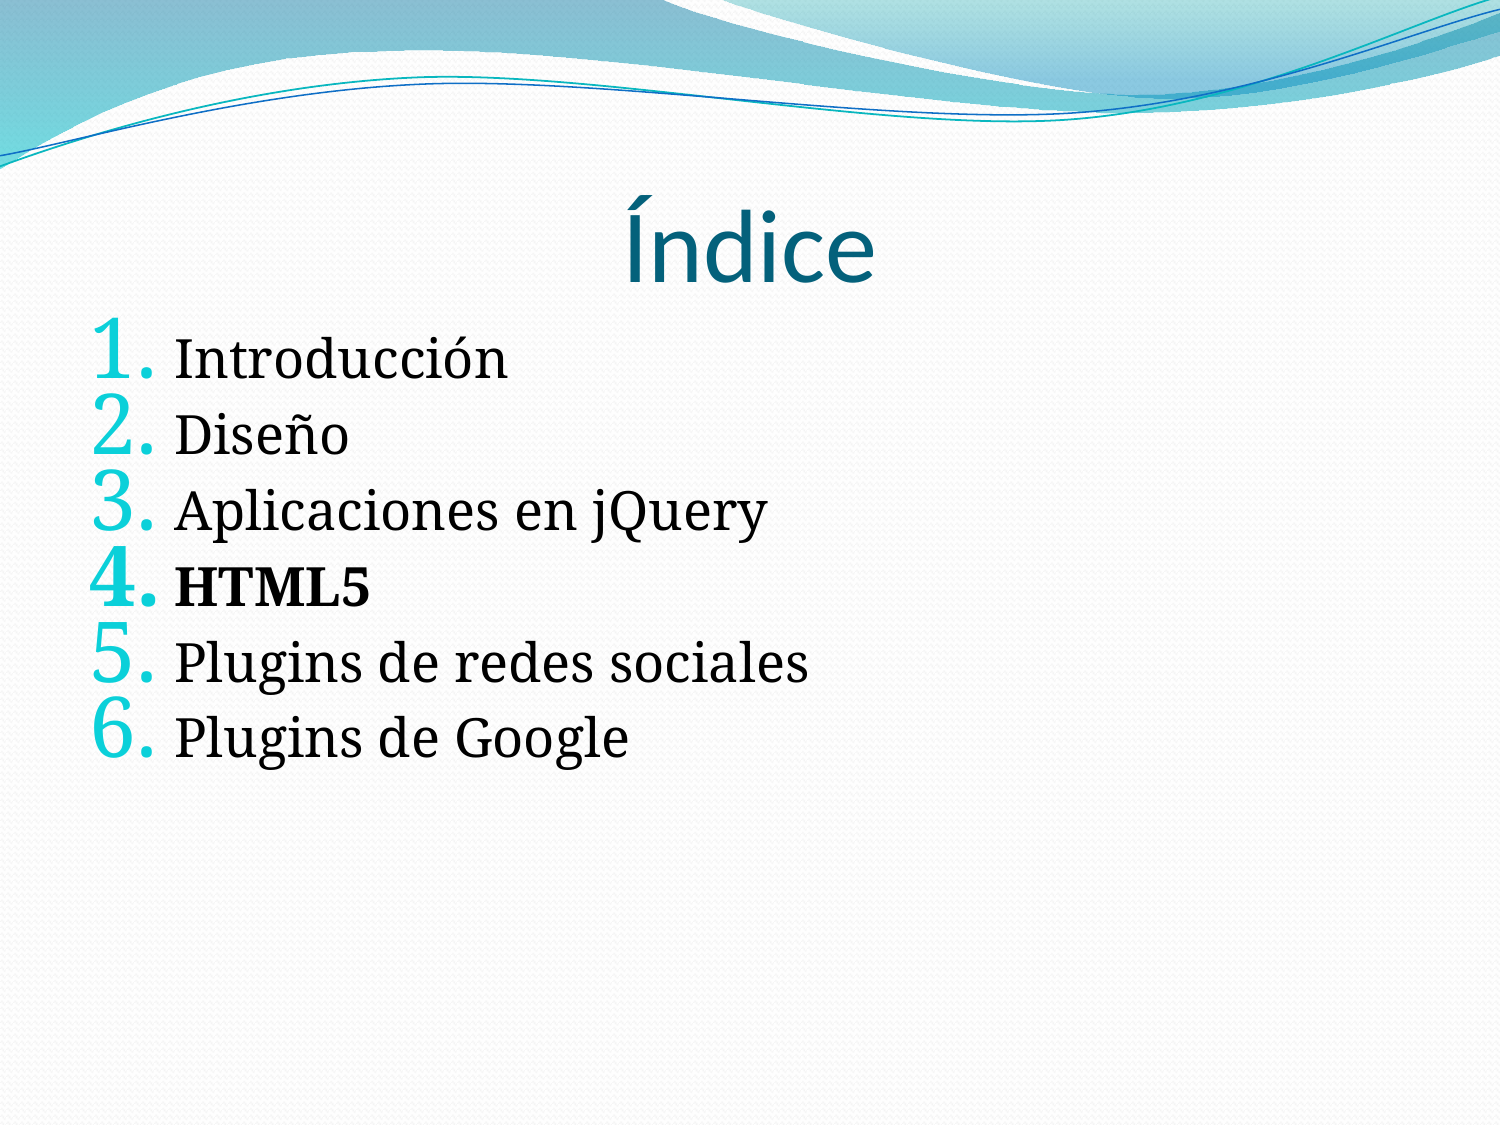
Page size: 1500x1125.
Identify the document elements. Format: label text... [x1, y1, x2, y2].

title Índice [75, 115, 1425, 303]
list Introducción Diseño Aplicaciones en jQuery HTML5 Plugins de redes sociales Plugins de Google [75, 317, 1425, 1038]
